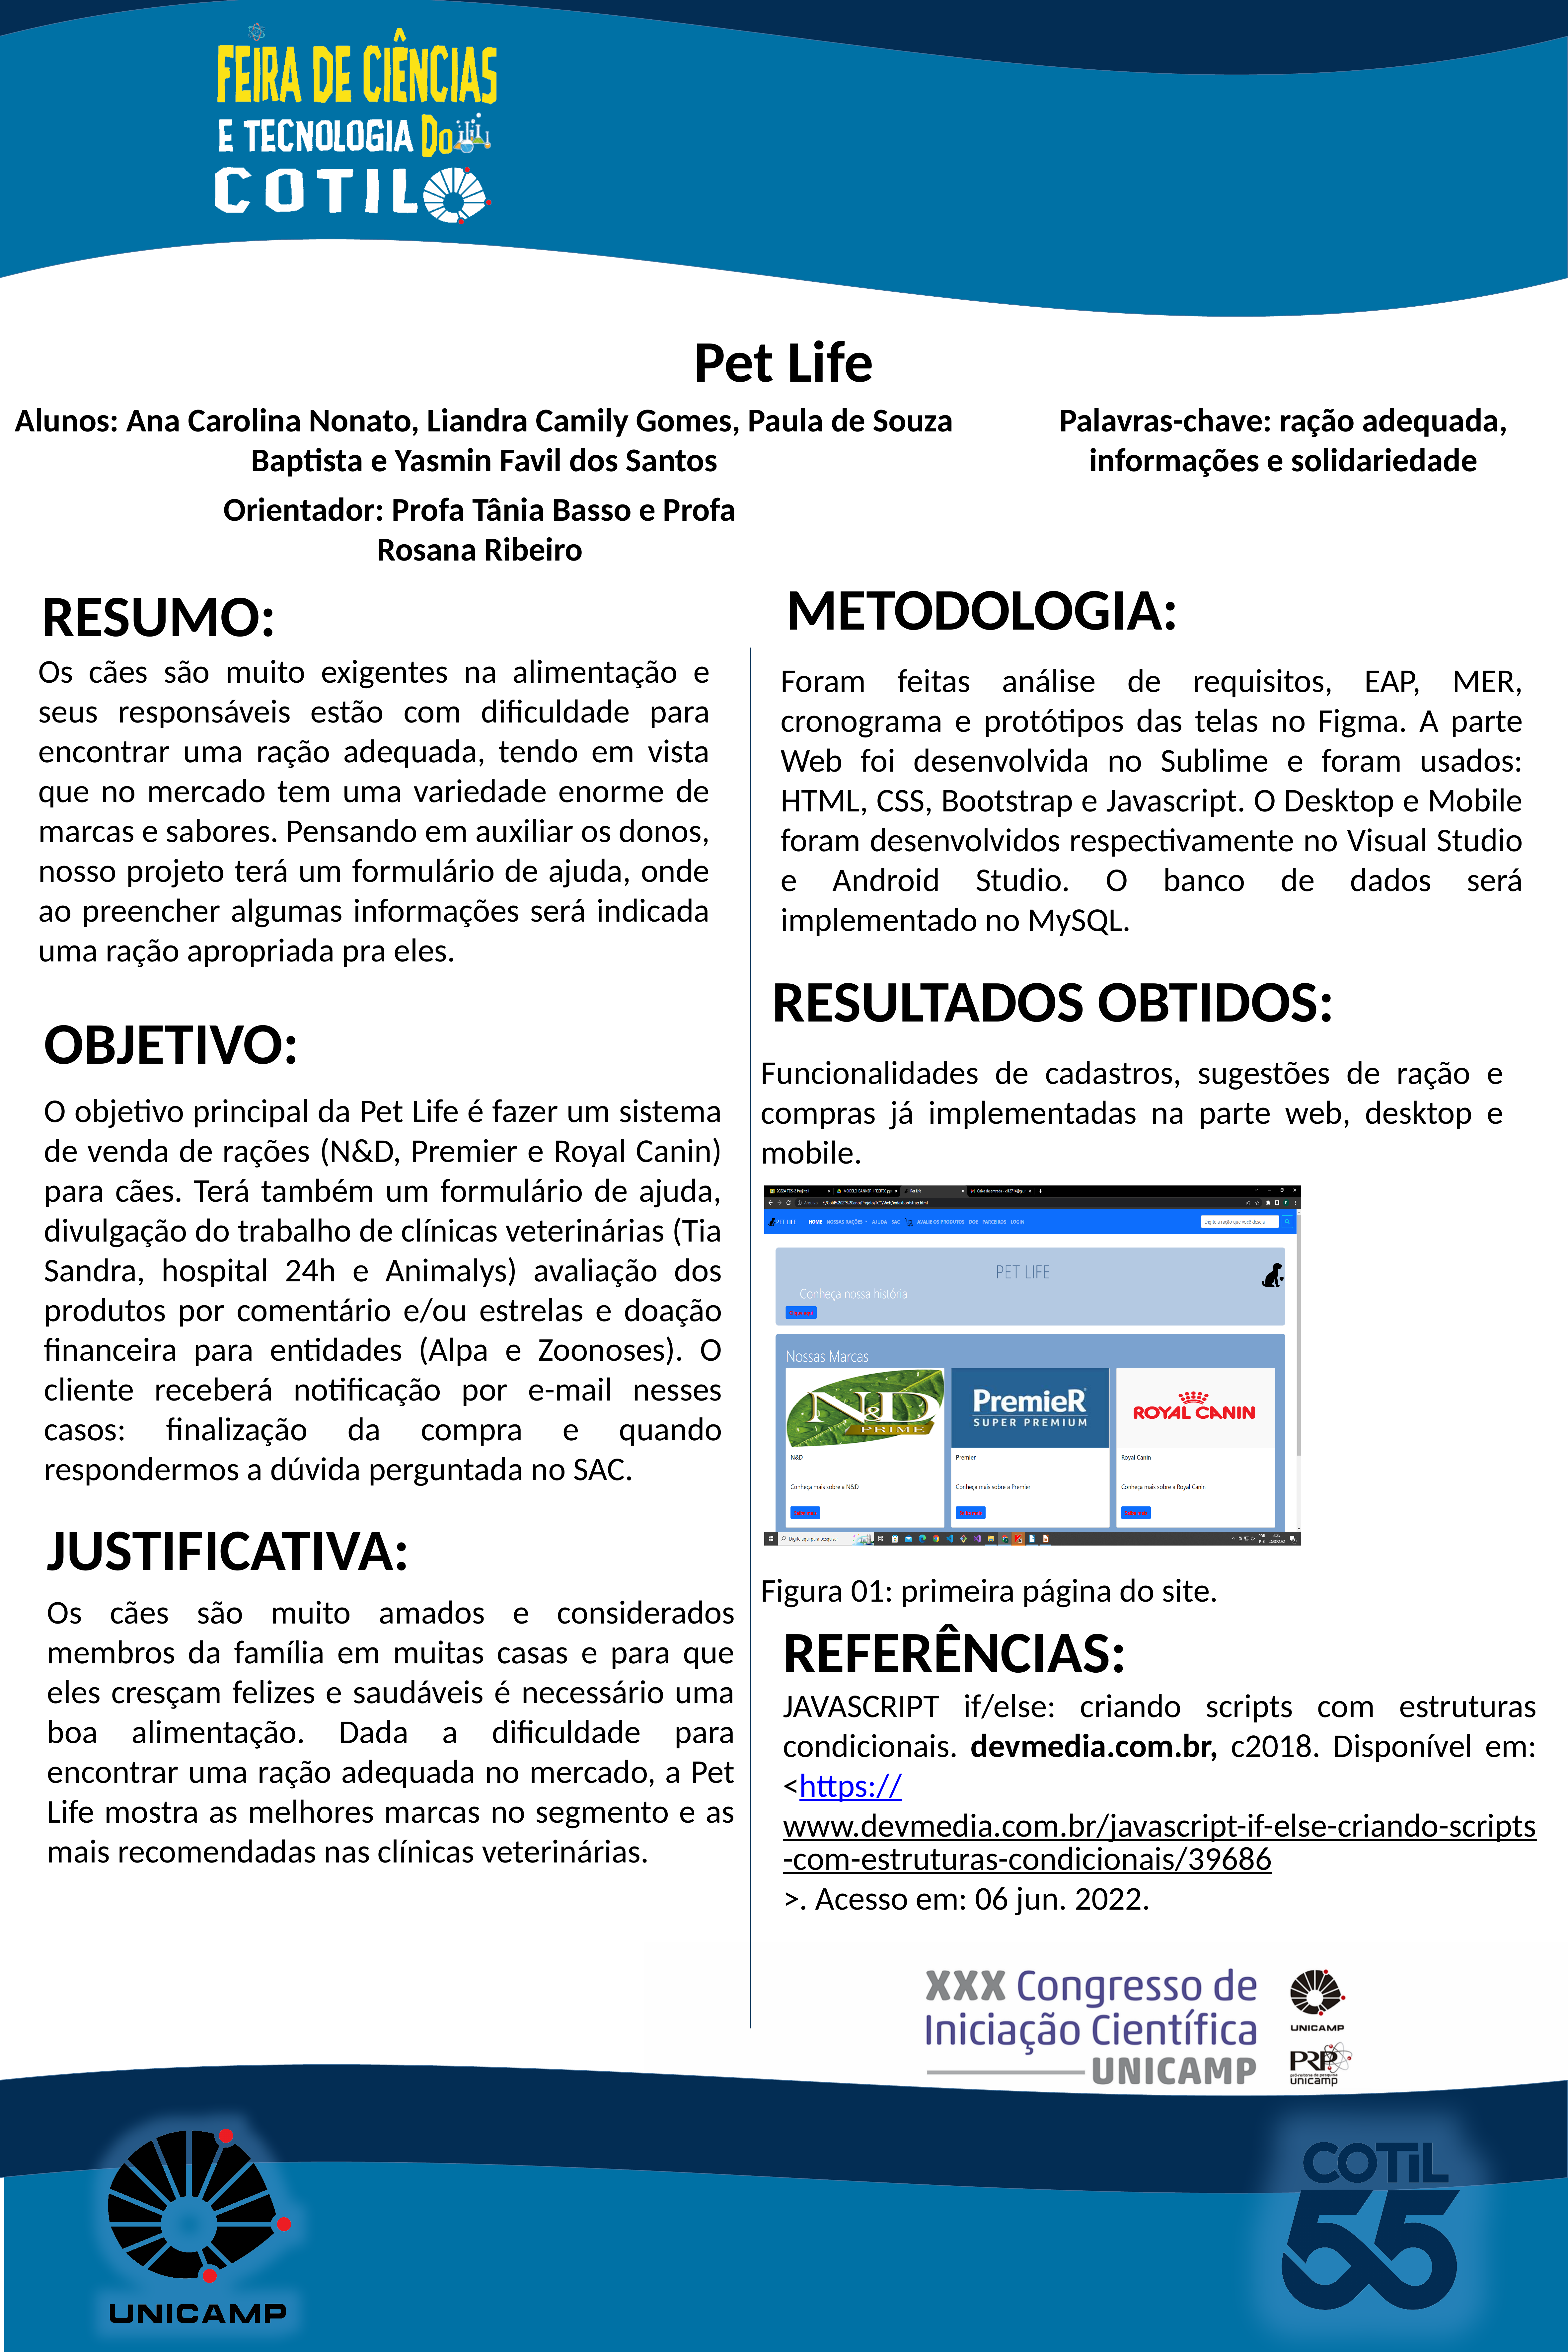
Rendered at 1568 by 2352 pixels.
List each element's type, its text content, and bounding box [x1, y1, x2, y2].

text_box O objetivo principal da Pet Life é fazer um sistema de venda de rações (N&D, Premier e Royal Canin) para cães. Terá também um formulário de ajuda, divulgação do trabalho de clínicas veterinárias (Tia Sandra, hospital 24h e Animalys) avaliação dos produtos por comentário e/ou estrelas e doação financeira para entidades (Alpa e Zoonoses). O cliente receberá notificação por e-mail nesses casos: finalização da compra e quando respondermos a dúvida perguntada no SAC. [39, 1086, 728, 1490]
picture [266, 169, 303, 212]
picture [431, 45, 448, 102]
text_box REFERÊNCIAS: JAVASCRIPT if/else: criando scripts com estruturas condicionais. devmedia.com.br, c2018. Disponível em: <https://www.devmedia.com.br/javascript-if-else-criando-scripts-com-estruturas-condicionais/39686>. Acesso em: 06 jun. 2022. [778, 1596, 1542, 1886]
picture [472, 125, 474, 127]
text_box Pet Life [0, 320, 1568, 396]
picture [215, 167, 252, 213]
text_box OBJETIVO: [39, 1002, 722, 1078]
picture [464, 191, 485, 202]
picture [217, 45, 233, 102]
picture [261, 119, 275, 151]
text_box Palavras-chave: ração adequada, informações e solidariedade [999, 396, 1568, 481]
picture [280, 47, 301, 102]
picture [457, 120, 460, 123]
picture [462, 203, 485, 217]
picture [219, 119, 233, 151]
picture [249, 23, 265, 41]
picture [459, 47, 481, 102]
picture [347, 120, 364, 151]
text_box JUSTIFICATIVA: [42, 1509, 725, 1585]
picture [455, 168, 465, 192]
picture [410, 48, 428, 102]
picture [465, 167, 470, 172]
picture [422, 114, 437, 157]
picture [334, 120, 345, 151]
text_box RESULTADOS OBTIDOS: [767, 960, 1450, 1036]
text_box Orientador: Profa Tânia Basso e Profa Rosana Ribeiro [108, 470, 853, 570]
picture [394, 120, 413, 151]
picture [236, 46, 251, 102]
picture [394, 28, 406, 41]
picture [423, 191, 443, 202]
picture [314, 46, 333, 103]
picture [425, 203, 443, 212]
picture [442, 168, 452, 192]
picture [1282, 2142, 1460, 2310]
picture [424, 180, 445, 197]
picture [99, 239, 618, 296]
picture [482, 47, 496, 104]
picture [386, 120, 392, 151]
picture [366, 119, 384, 151]
text_box Alunos: Ana Carolina Nonato, Liandra Camily Gomes, Paula de Souza Baptista e Yasmin Favil dos Santos [0, 396, 1078, 520]
picture [431, 172, 449, 194]
picture [454, 121, 490, 153]
text_box Os cães são muito exigentes na alimentação e seus responsáveis estão com dificuldade para encontrar uma ração adequada, tendo em vista que no mercado tem uma variedade enorme de marcas e sabores. Pensando em auxiliar os donos, nosso projeto terá um formulário de ajuda, onde ao preencher algumas informações será indicada uma ração apropriada pra eles. [33, 647, 715, 971]
picture [458, 211, 467, 219]
picture [438, 211, 459, 222]
picture [459, 219, 464, 224]
picture [458, 125, 461, 127]
text_box Funcionalidades de cadastros, sugestões de ração e compras já implementadas na parte web, desktop e mobile. Figura 01: primeira página do site. [756, 1048, 1509, 1651]
picture [430, 208, 445, 218]
picture [108, 2129, 291, 2323]
text_box Os cães são muito amados e considerados membros da família em muitas casas e para que eles cresçam felizes e saudáveis é necessário uma boa alimentação. Dada a dificuldade para encontrar uma ração adequada no mercado, a Pet Life mostra as melhores marcas no segmento e as mais recomendadas nas clínicas veterinárias. [42, 1588, 740, 1872]
picture [462, 180, 482, 197]
picture [364, 45, 381, 102]
picture [393, 47, 408, 102]
picture [459, 173, 476, 194]
text_box METODOLOGIA: [781, 569, 1366, 644]
text_box Foram feitas análise de requisitos, EAP, MER, cronograma e protótipos das telas no Figma. A parte Web foi desenvolvida no Sublime e foram usados: HTML, CSS, Bootstrap e Javascript. O Desktop e Mobile foram desenvolvidos respectivamente no Visual Studio e Android Studio. O banco de dados será implementado no MySQL. [776, 656, 1529, 940]
picture [384, 48, 391, 102]
picture [262, 47, 278, 101]
picture [393, 169, 417, 213]
picture [451, 48, 458, 102]
picture [278, 119, 294, 151]
picture [476, 113, 481, 118]
picture [317, 169, 353, 213]
picture [99, 0, 238, 15]
picture [296, 121, 313, 151]
picture [486, 200, 491, 205]
picture [432, 0, 618, 16]
picture [365, 169, 379, 213]
text_box RESUMO: [37, 575, 720, 651]
picture [471, 119, 475, 123]
picture [244, 120, 260, 151]
picture [644, 1942, 1568, 2095]
picture [316, 120, 333, 151]
picture [439, 129, 452, 154]
picture [254, 48, 261, 102]
picture [764, 1185, 1302, 1546]
picture [336, 46, 351, 102]
